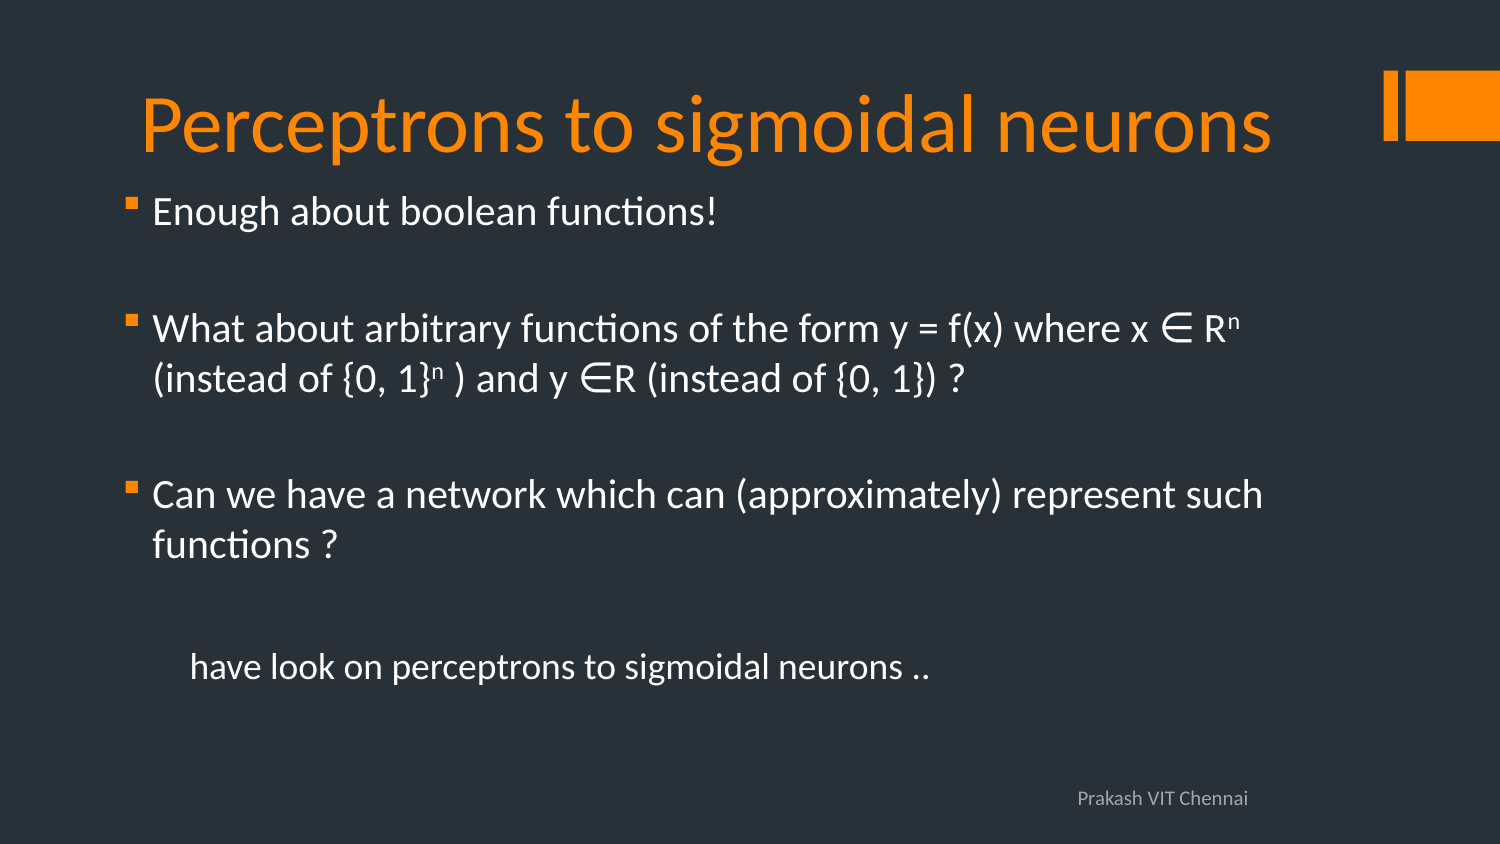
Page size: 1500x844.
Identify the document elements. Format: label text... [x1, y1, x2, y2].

footer Prakash VIT Chennai [1062, 784, 1431, 822]
list Enough about boolean functions! What about arbitrary functions of the form y = f(x) where x ∈ Rn (instead of {0, 1}n ) and y ∈R (instead of {0, 1}) ? Can we have a network which can (approximately) represent such functions ? [99, 176, 1350, 777]
text_box have look on perceptrons to sigmoidal neurons .. [174, 634, 1300, 695]
title Perceptrons to sigmoidal neurons [125, 34, 1325, 176]
